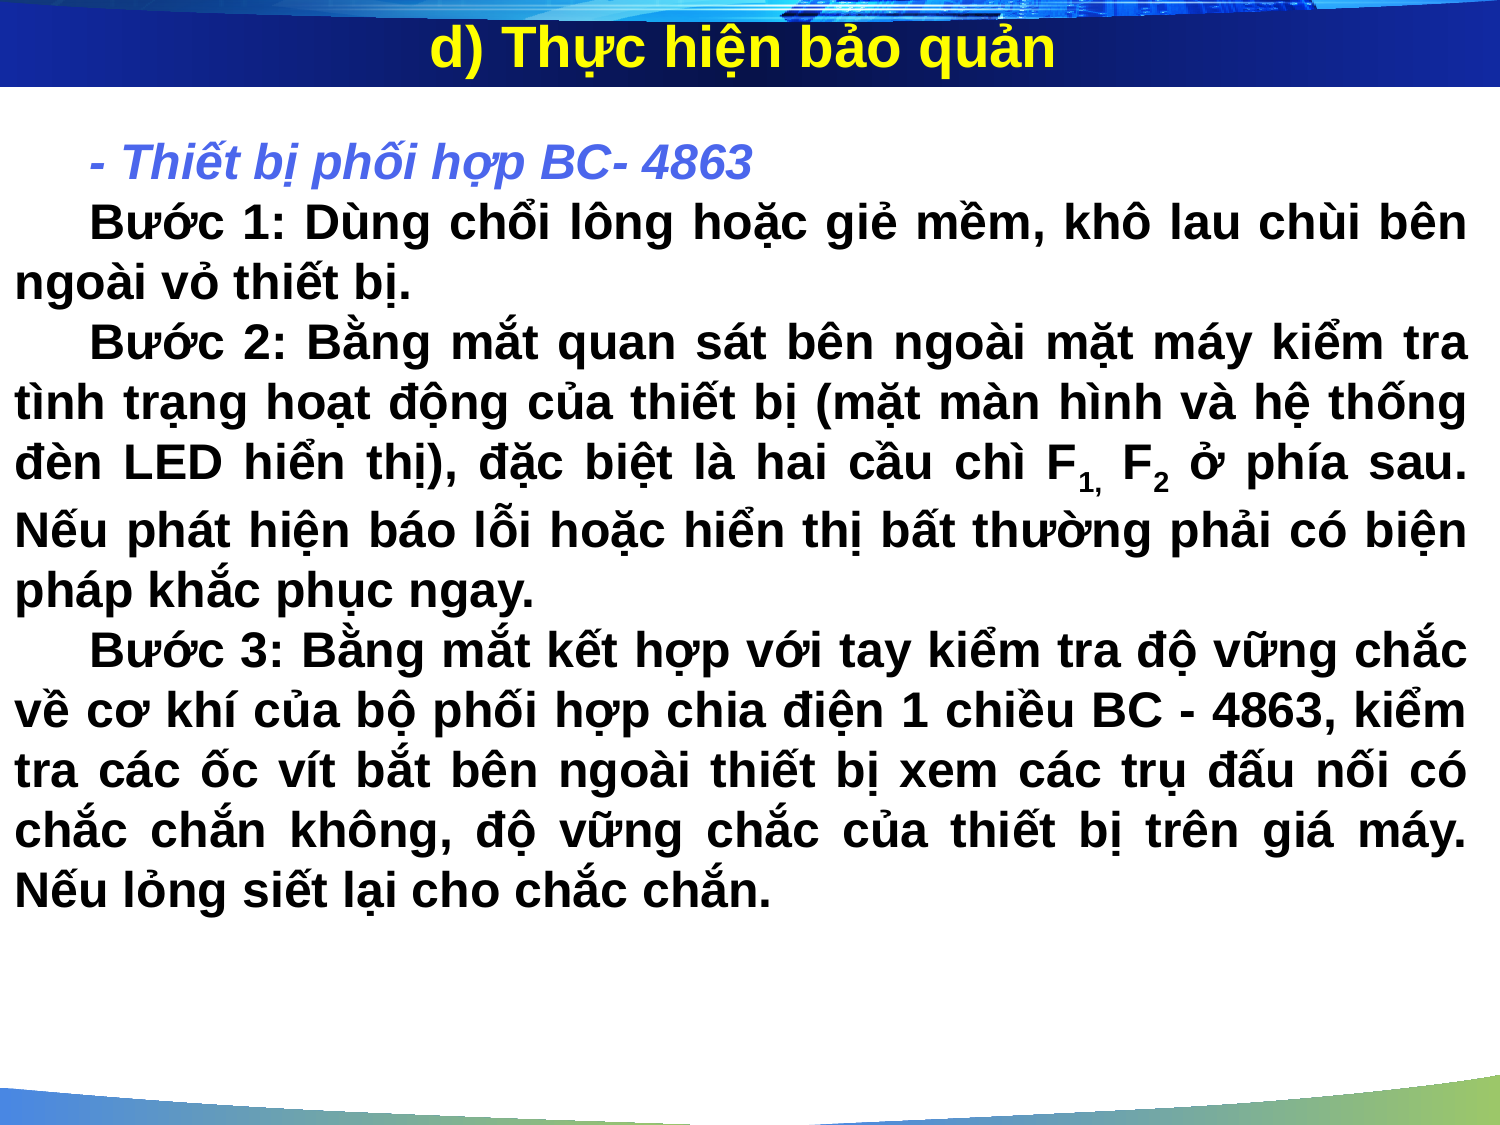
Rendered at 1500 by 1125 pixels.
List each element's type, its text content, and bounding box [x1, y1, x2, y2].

text_box d) Thực hiện bảo quản [2, 1, 1500, 87]
text_box - Thiết bị phối hợp BC- 4863 Bước 1: Dùng chổi lông hoặc giẻ mềm, khô lau chùi bên ngoài vỏ thiết bị. Bước 2: Bằng mắt quan sát bên ngoài mặt máy kiểm tra tình trạng hoạt động của thiết bị (mặt màn hình và hệ thống đèn LED hiển thị), đặc biệt là hai cầu chì F1, F2 ở phía sau. Nếu phát hiện báo lỗi hoặc hiển thị bất thường phải có biện pháp khắc phục ngay. Bước 3: Bằng mắt kết hợp với tay kiểm tra độ vững chắc về cơ khí của bộ phối hợp chia điện 1 chiều BC - 4863, kiểm tra các ốc vít bắt bên ngoài thiết bị xem các trụ đấu nối có chắc chắn không, độ vững chắc của thiết bị trên giá máy. Nếu lỏng siết lại cho chắc chắn. [0, 122, 1484, 926]
